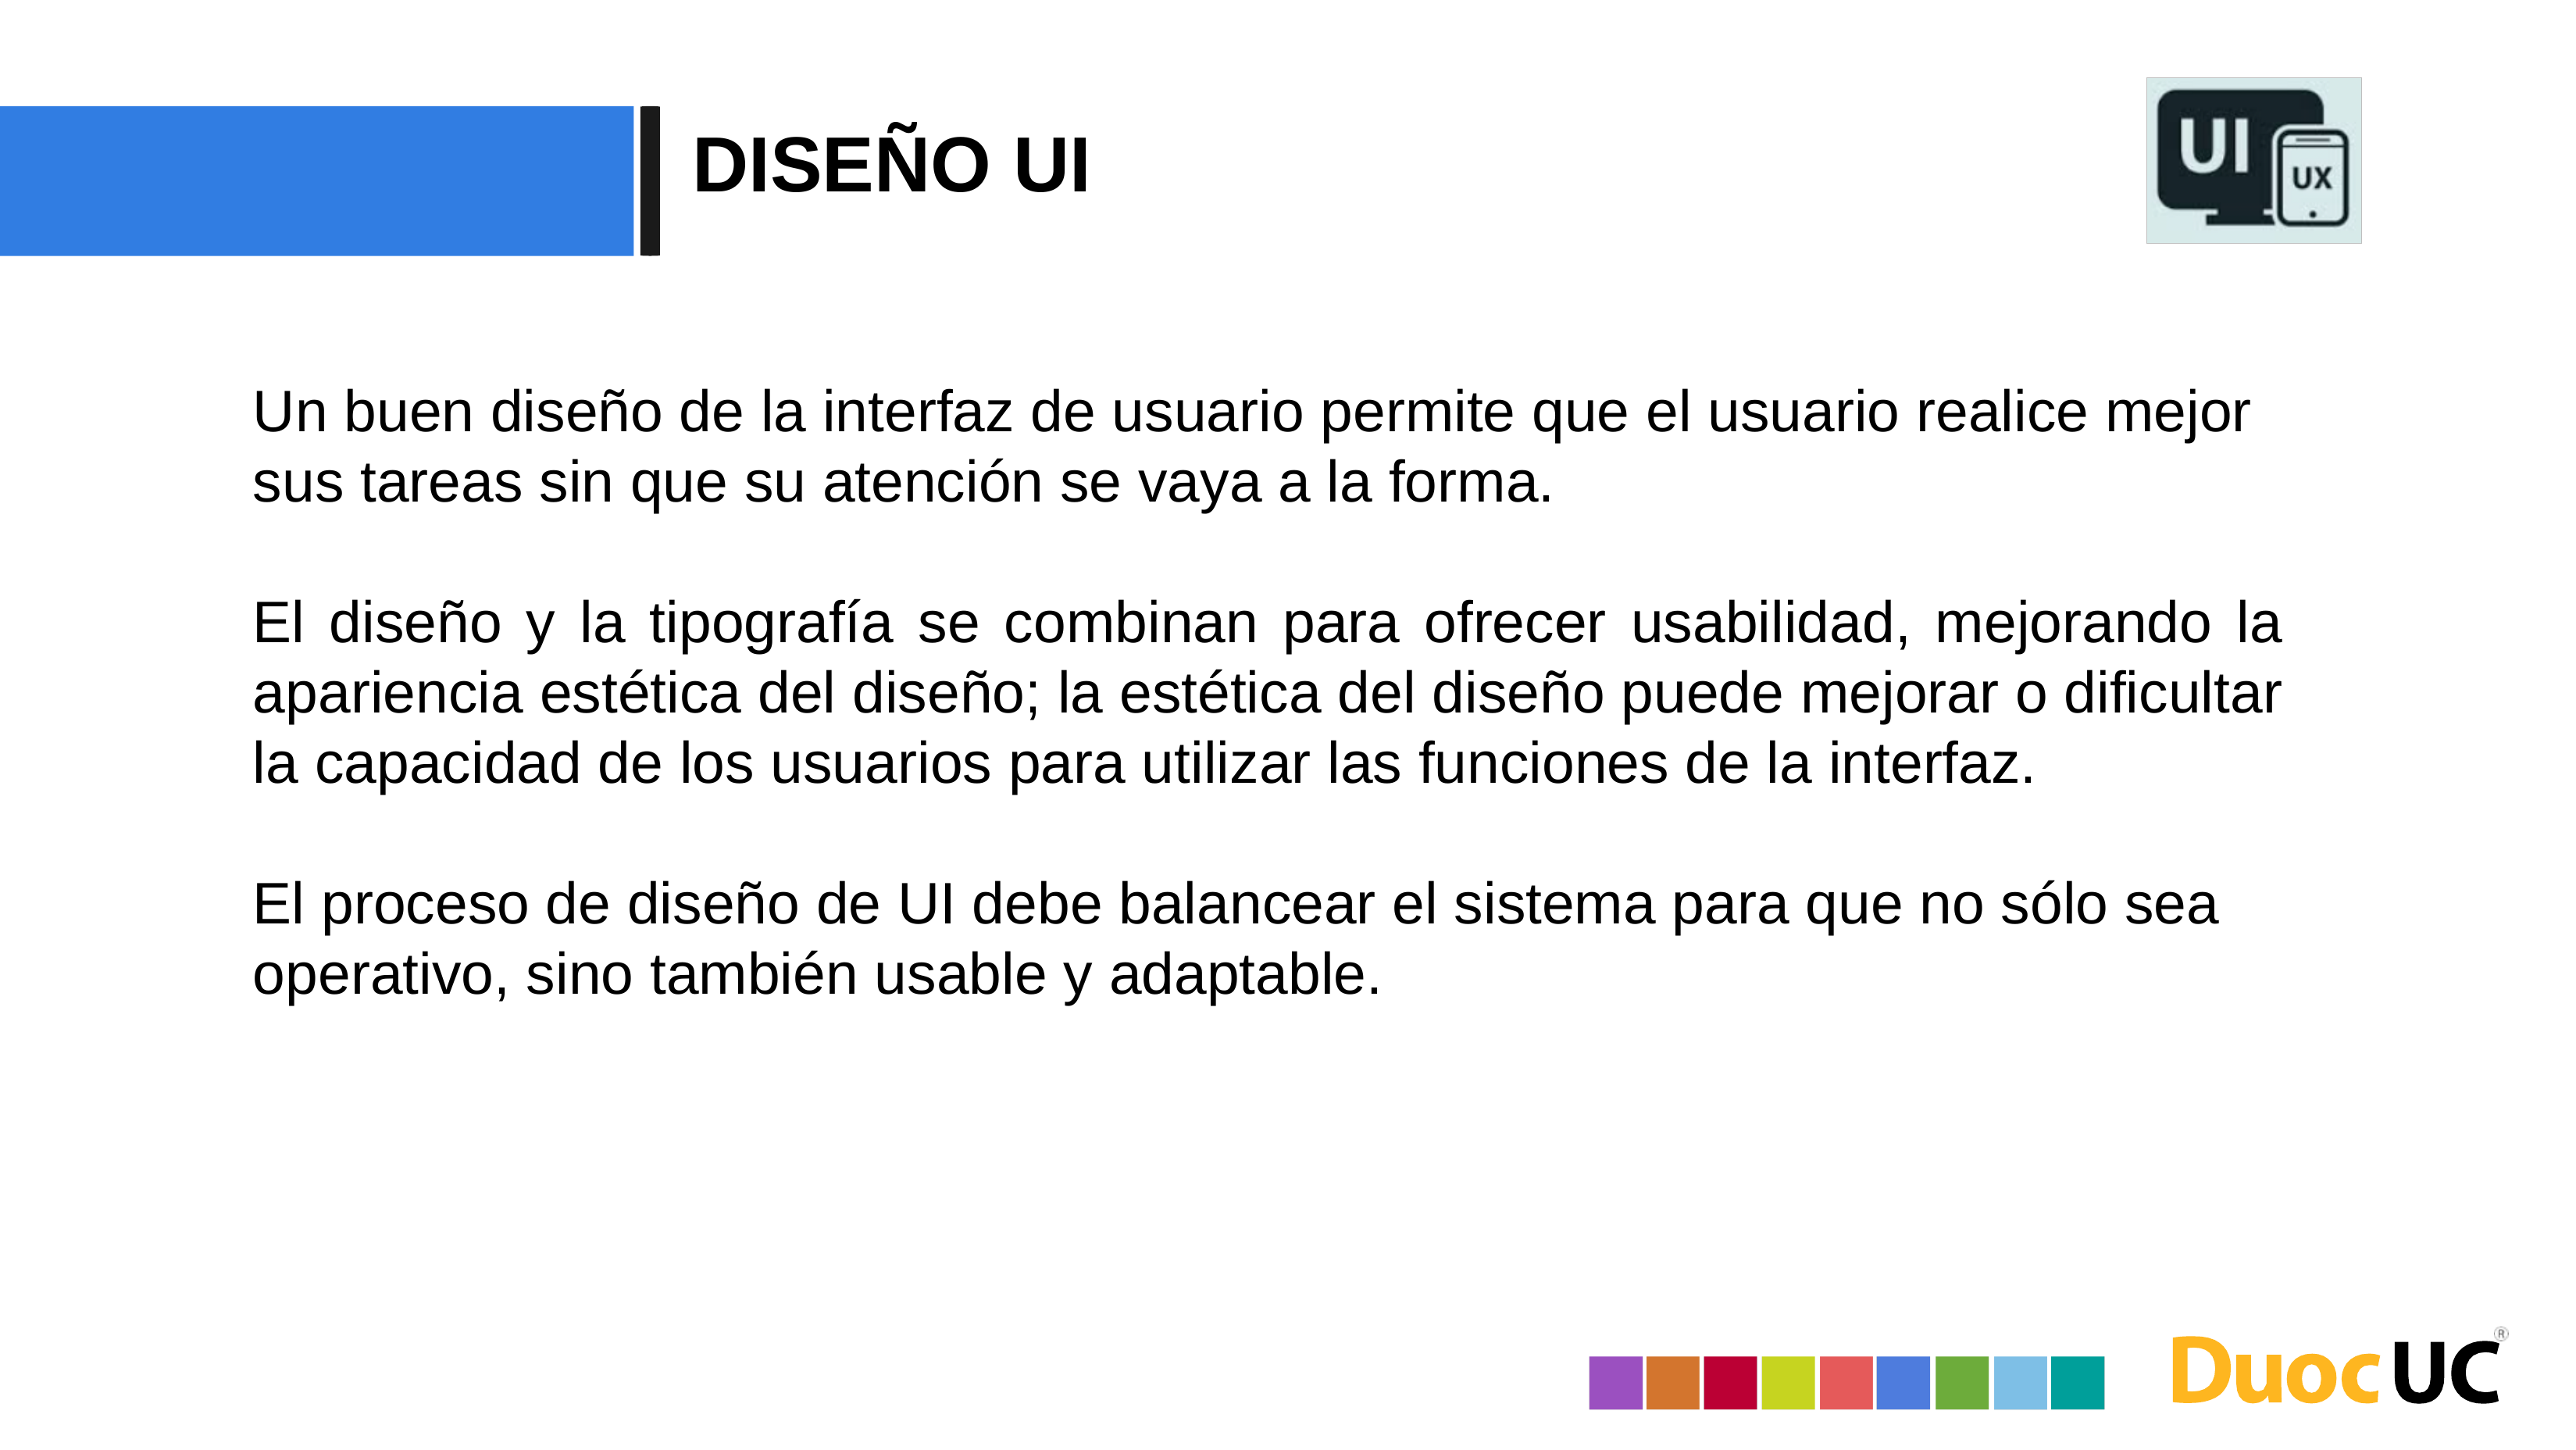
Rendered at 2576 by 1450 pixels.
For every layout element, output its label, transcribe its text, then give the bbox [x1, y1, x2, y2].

picture [2494, 1327, 2509, 1341]
list Un buen diseño de la interfaz de usuario permite que el usuario realice mejor sus tareas sin que su atención se vaya a la forma. El diseño y la tipografía se combinan para ofrecer usabilidad, mejorando la apariencia estética del diseño; la estética del diseño puede mejorar o dificultar la capacidad de los usuarios para utilizar las funciones de la interfaz. El proceso de diseño de UI debe balancear el sistema para que no sólo sea operativo, sino también usable y adaptable. [252, 373, 2284, 1123]
picture [1579, 1327, 2121, 1434]
list DISEÑO UI [692, 113, 1913, 303]
picture [2146, 77, 2363, 244]
